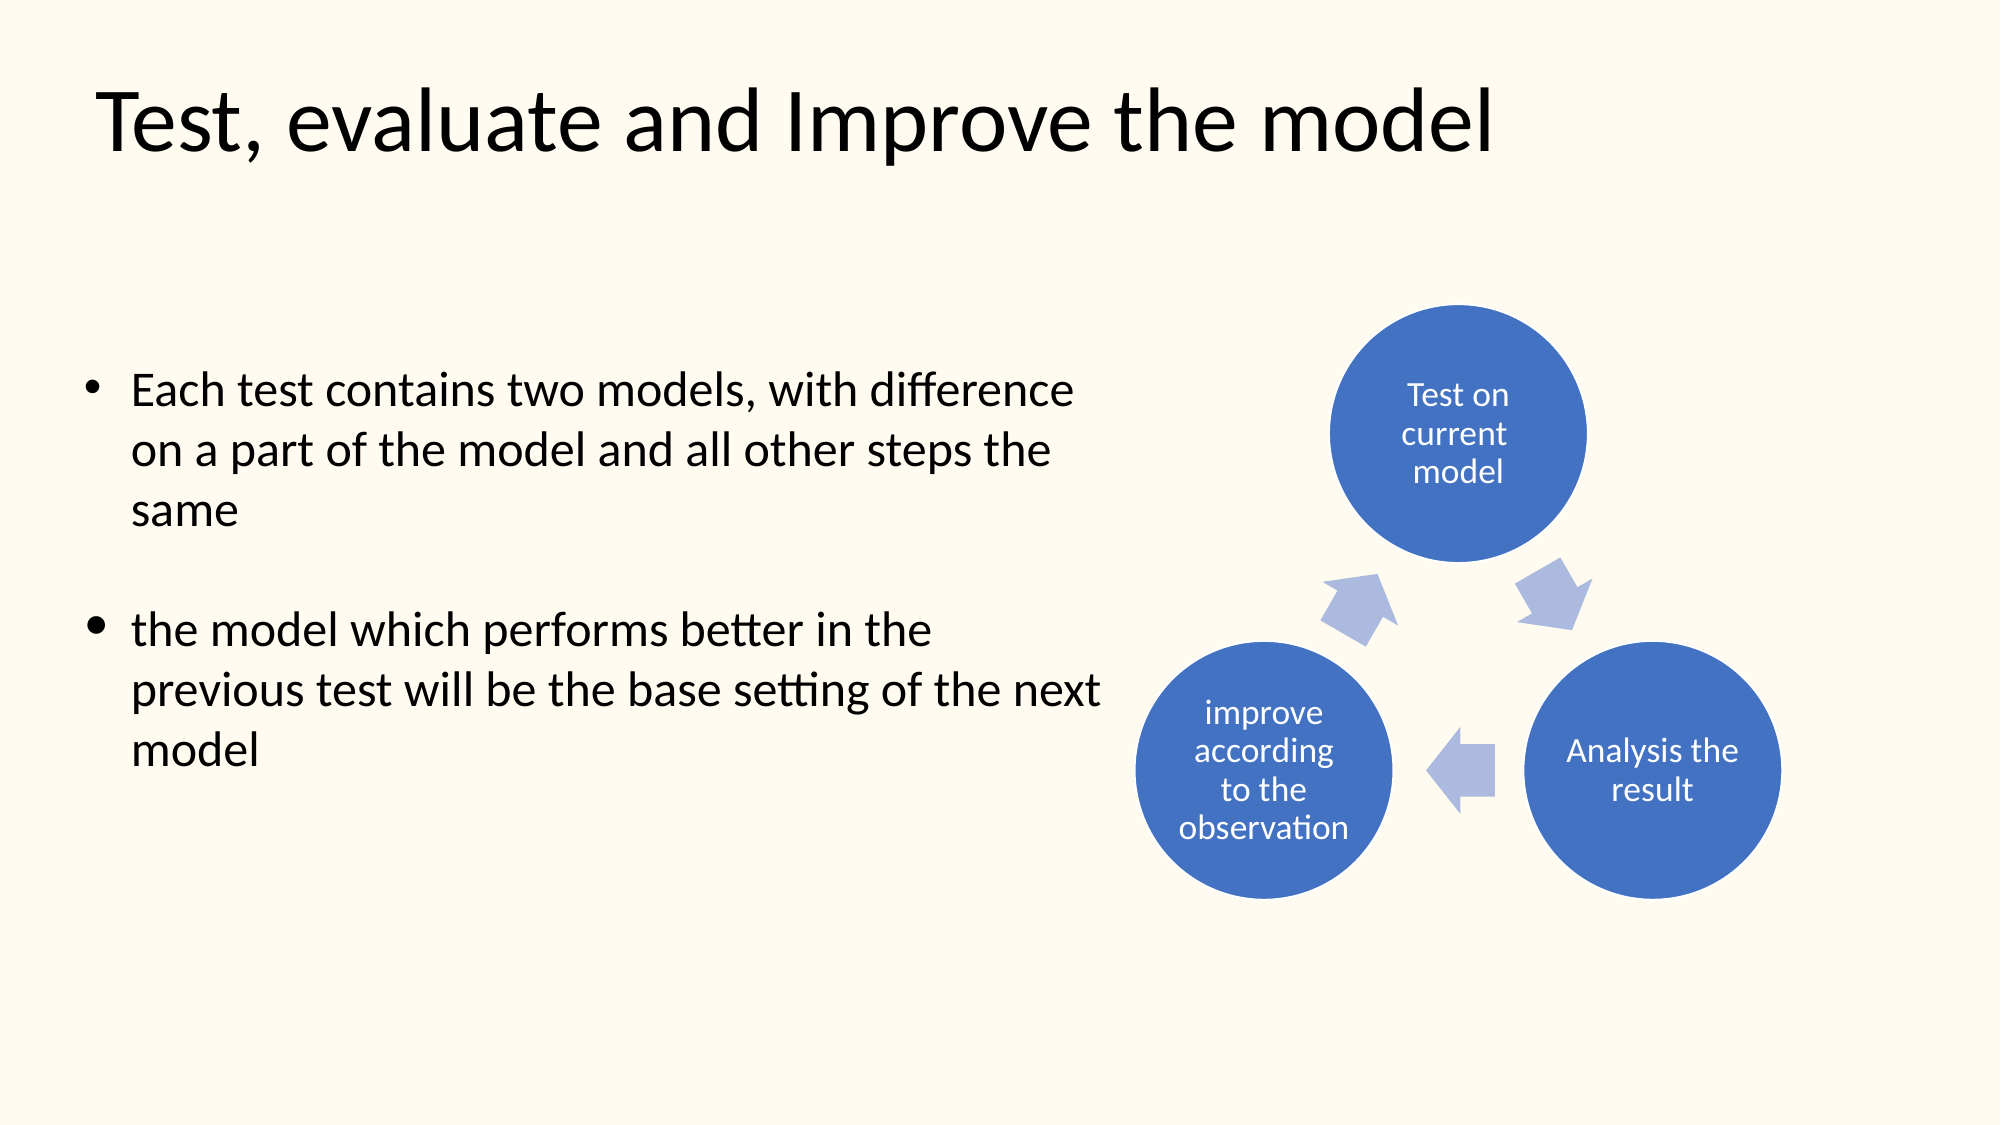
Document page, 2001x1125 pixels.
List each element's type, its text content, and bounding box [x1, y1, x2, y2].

text_box Test, evaluate and Improve the model [79, 6, 1665, 238]
text_box Each test contains two models, with difference on a part of the model and all other steps the same the model which performs better in the previous test will be the base setting of the next model [68, 349, 1121, 728]
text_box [1134, 303, 1783, 901]
